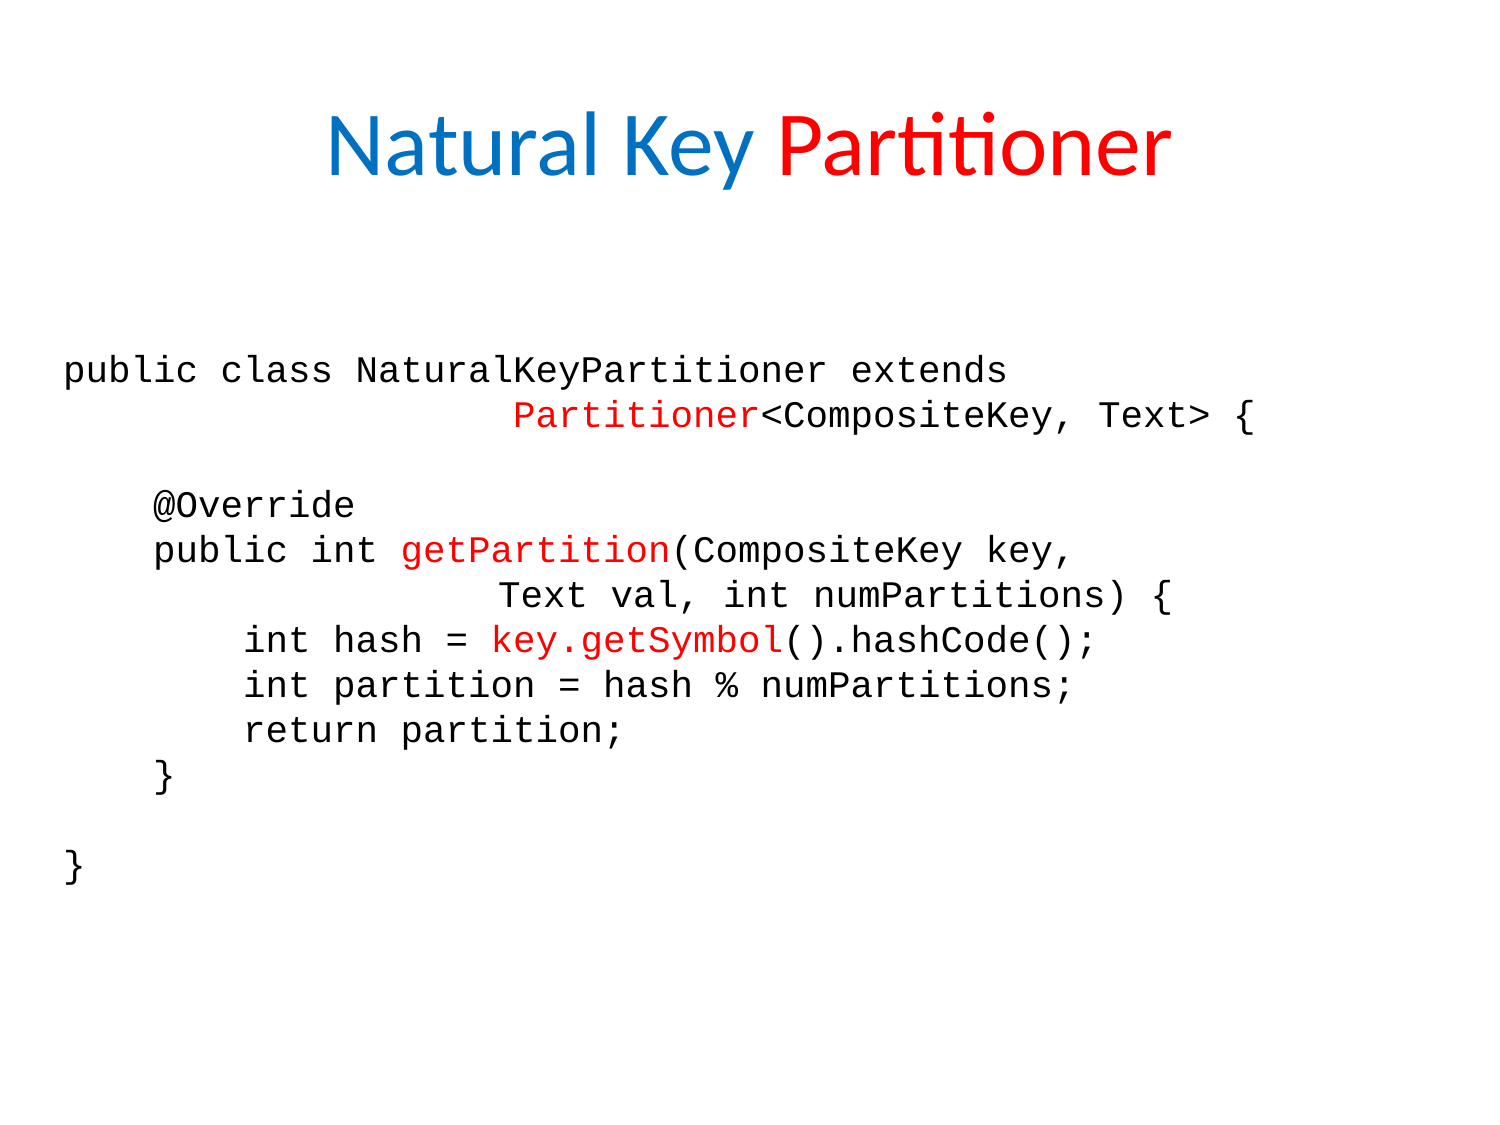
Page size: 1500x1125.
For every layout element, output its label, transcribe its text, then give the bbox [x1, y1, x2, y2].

title Natural Key Partitioner [75, 45, 1425, 233]
text_box public class NaturalKeyPartitioner extends Partitioner<CompositeKey, Text> { @Override public int getPartition(CompositeKey key, Text val, int numPartitions) { int hash = key.getSymbol().hashCode(); int partition = hash % numPartitions; return partition; } } [48, 337, 1271, 893]
